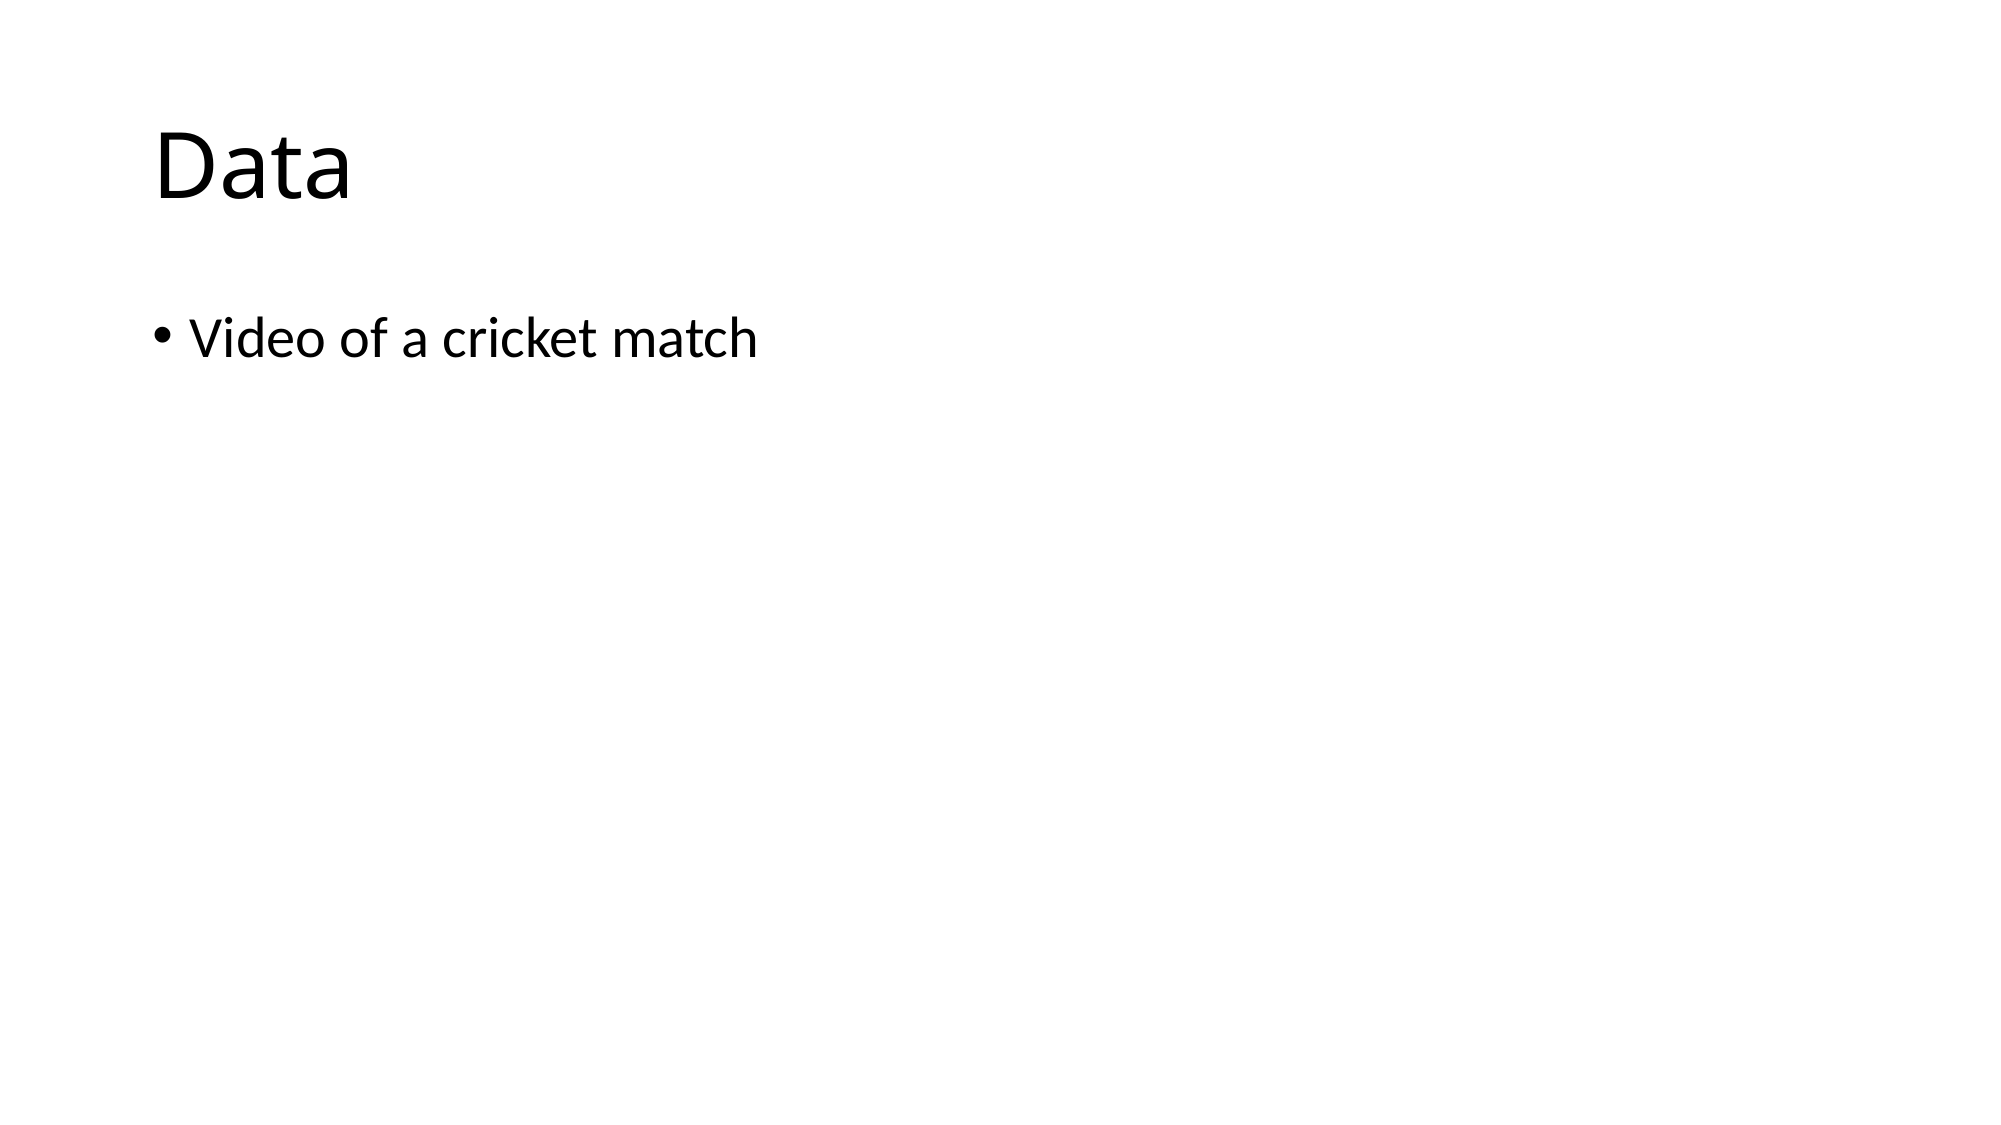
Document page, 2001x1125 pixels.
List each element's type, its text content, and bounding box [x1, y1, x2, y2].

list Video of a cricket match [137, 299, 1863, 1014]
title Data [137, 59, 1863, 278]
